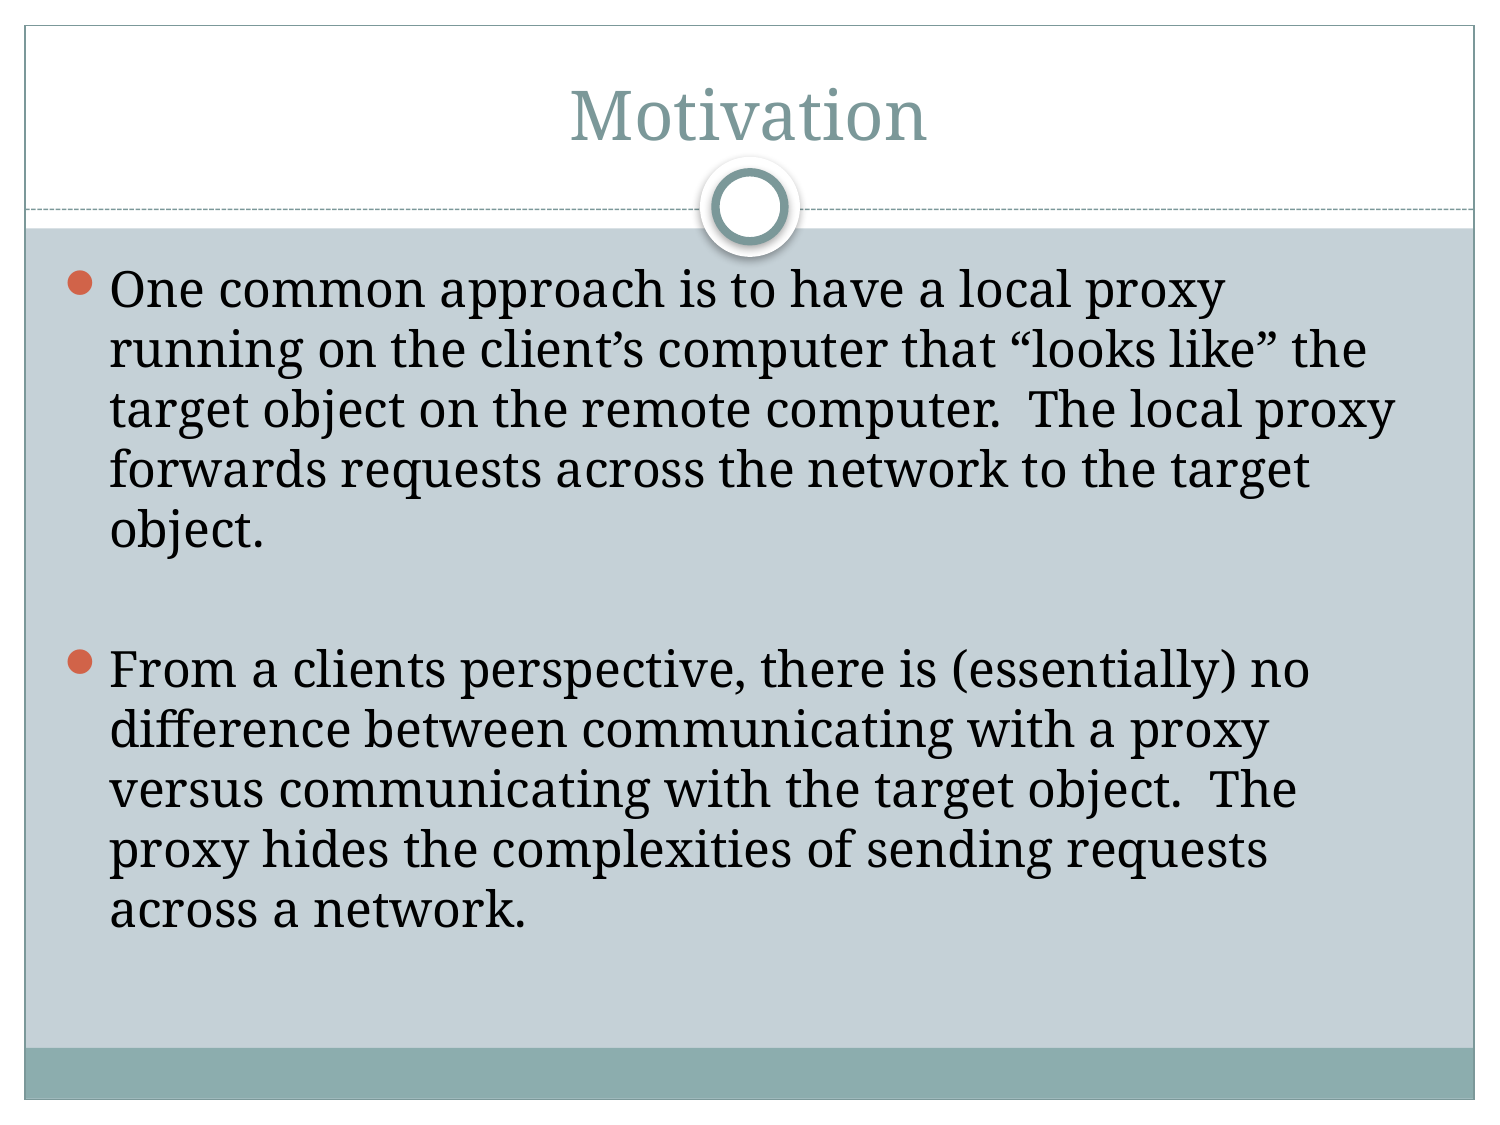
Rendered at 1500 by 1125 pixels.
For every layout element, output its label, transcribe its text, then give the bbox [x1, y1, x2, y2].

list One common approach is to have a local proxy running on the client’s computer that “looks like” the target object on the remote computer. The local proxy forwards requests across the network to the target object. From a clients perspective, there is (essentially) no difference between communicating with a proxy versus communicating with the target object. The proxy hides the complexities of sending requests across a network. [49, 250, 1445, 1001]
title Motivation [49, 37, 1450, 162]
